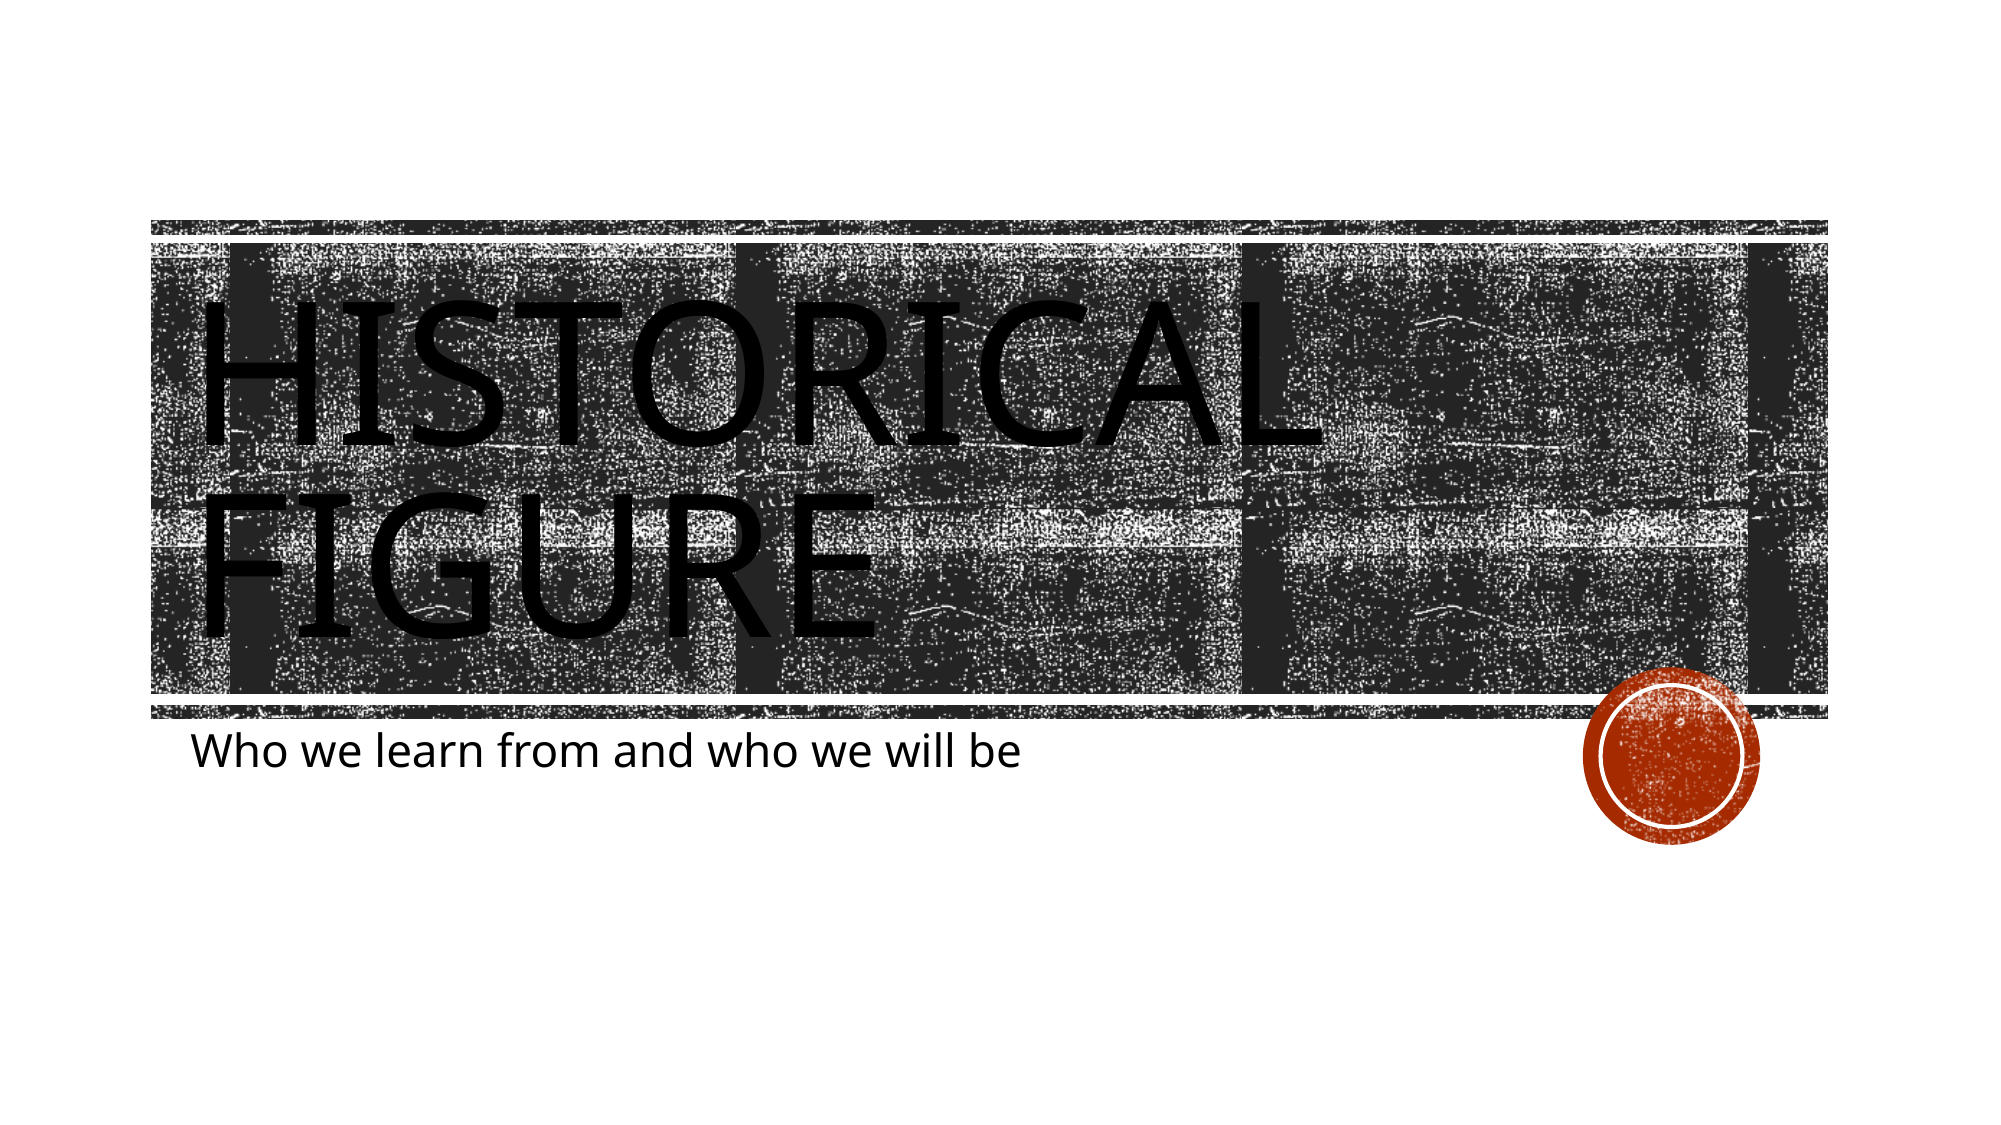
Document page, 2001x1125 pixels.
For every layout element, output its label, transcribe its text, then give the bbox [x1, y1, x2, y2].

title Historical figure [172, 234, 1808, 733]
subtitle Who we learn from and who we will be [175, 720, 1470, 896]
